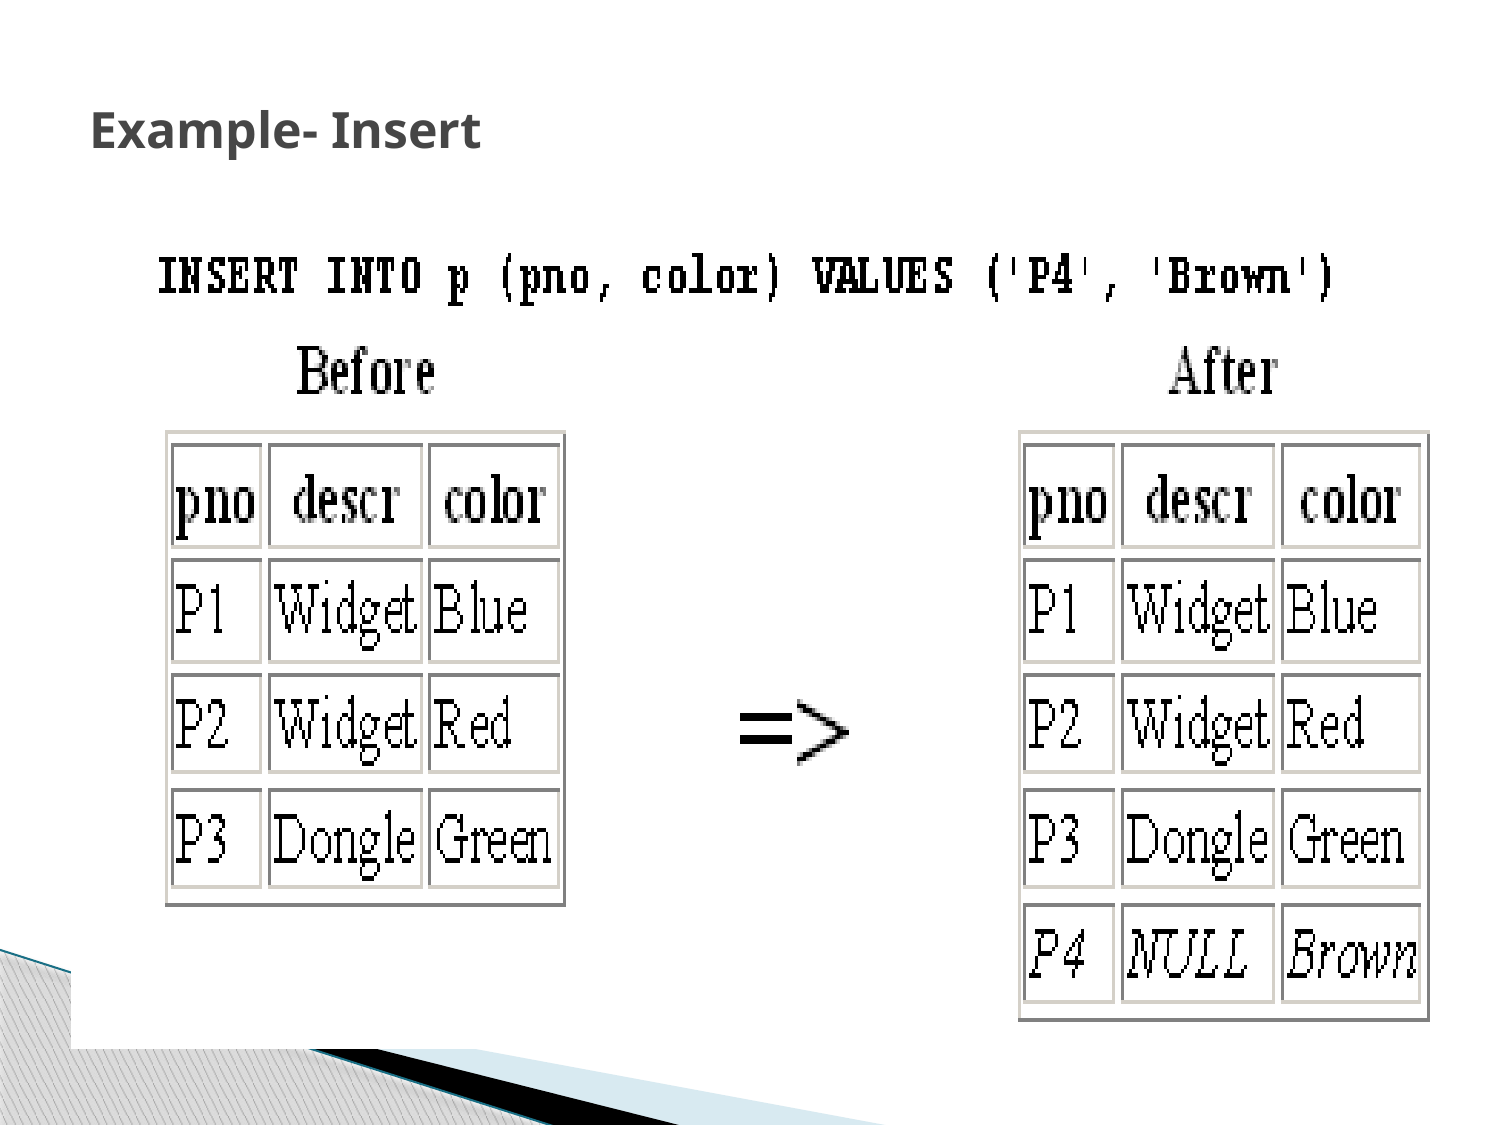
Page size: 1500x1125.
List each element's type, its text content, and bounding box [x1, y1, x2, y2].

title Example- Insert [75, 45, 1425, 213]
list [70, 249, 1459, 1050]
